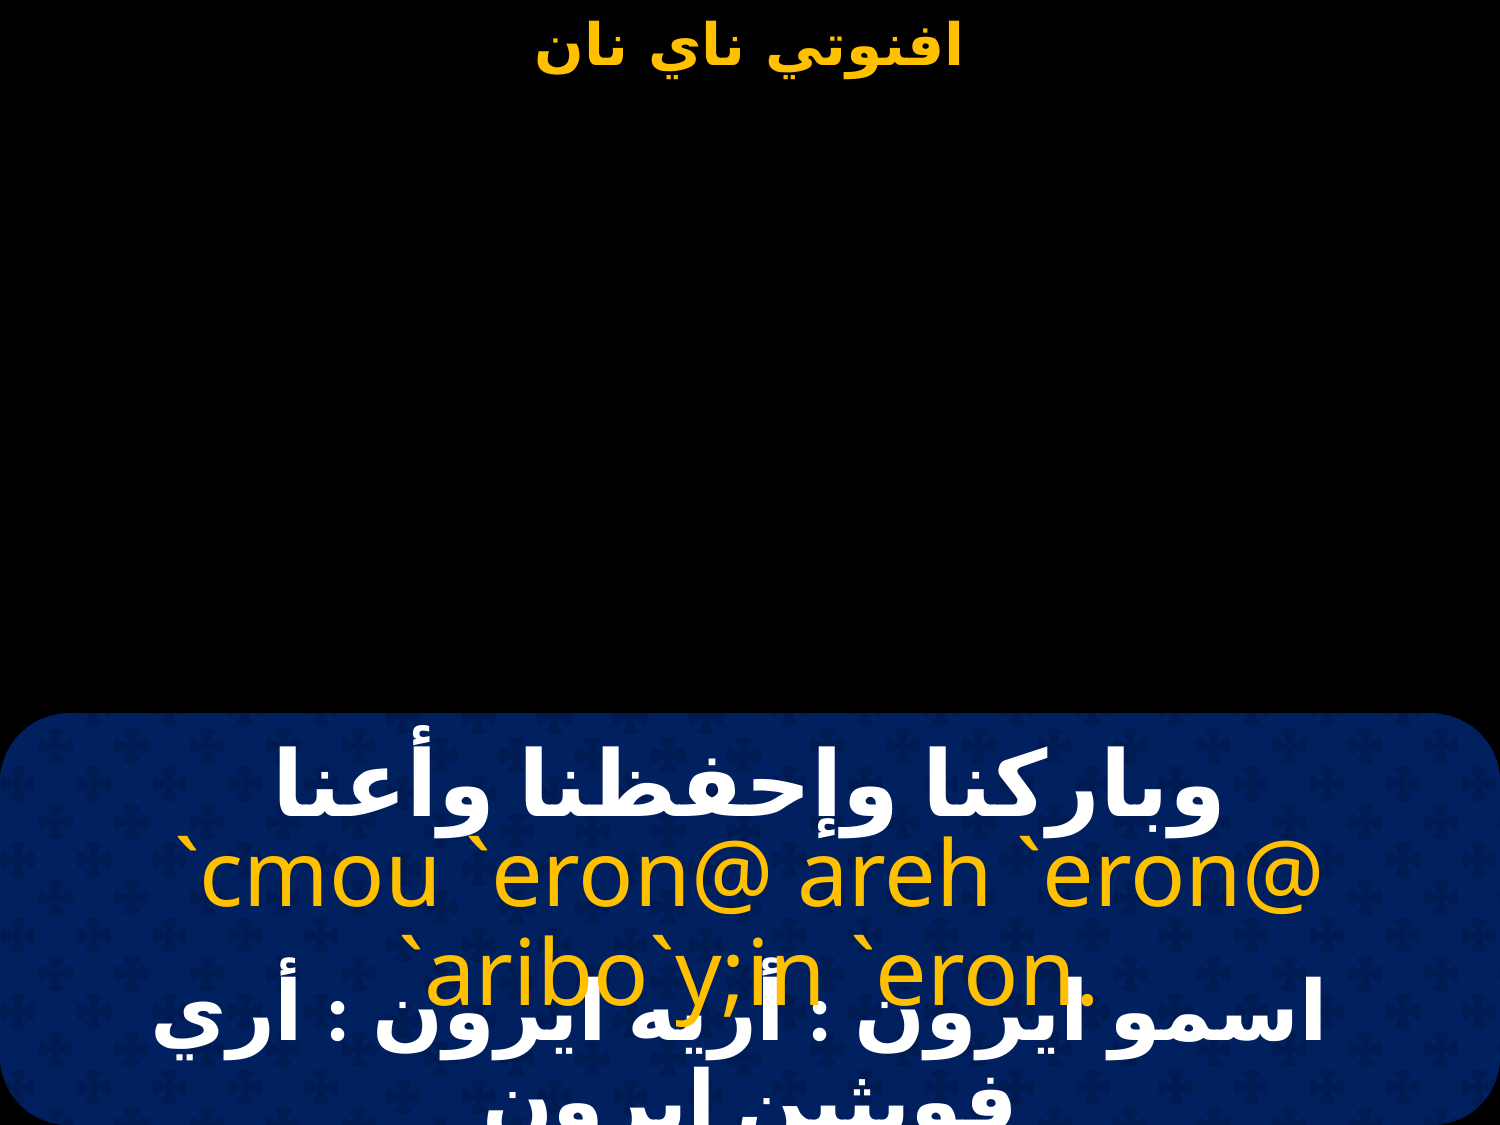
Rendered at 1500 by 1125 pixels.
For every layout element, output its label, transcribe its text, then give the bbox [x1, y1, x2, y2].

title وباركنا وإحفظنا وأعنا [0, 714, 1500, 859]
list `cmou `eron@ areh `eron@ `aribo`y;in `eron. [0, 859, 1500, 993]
list اسمو ايرون : أريه ايرون : أري فويثين ايرون [0, 993, 1500, 1125]
